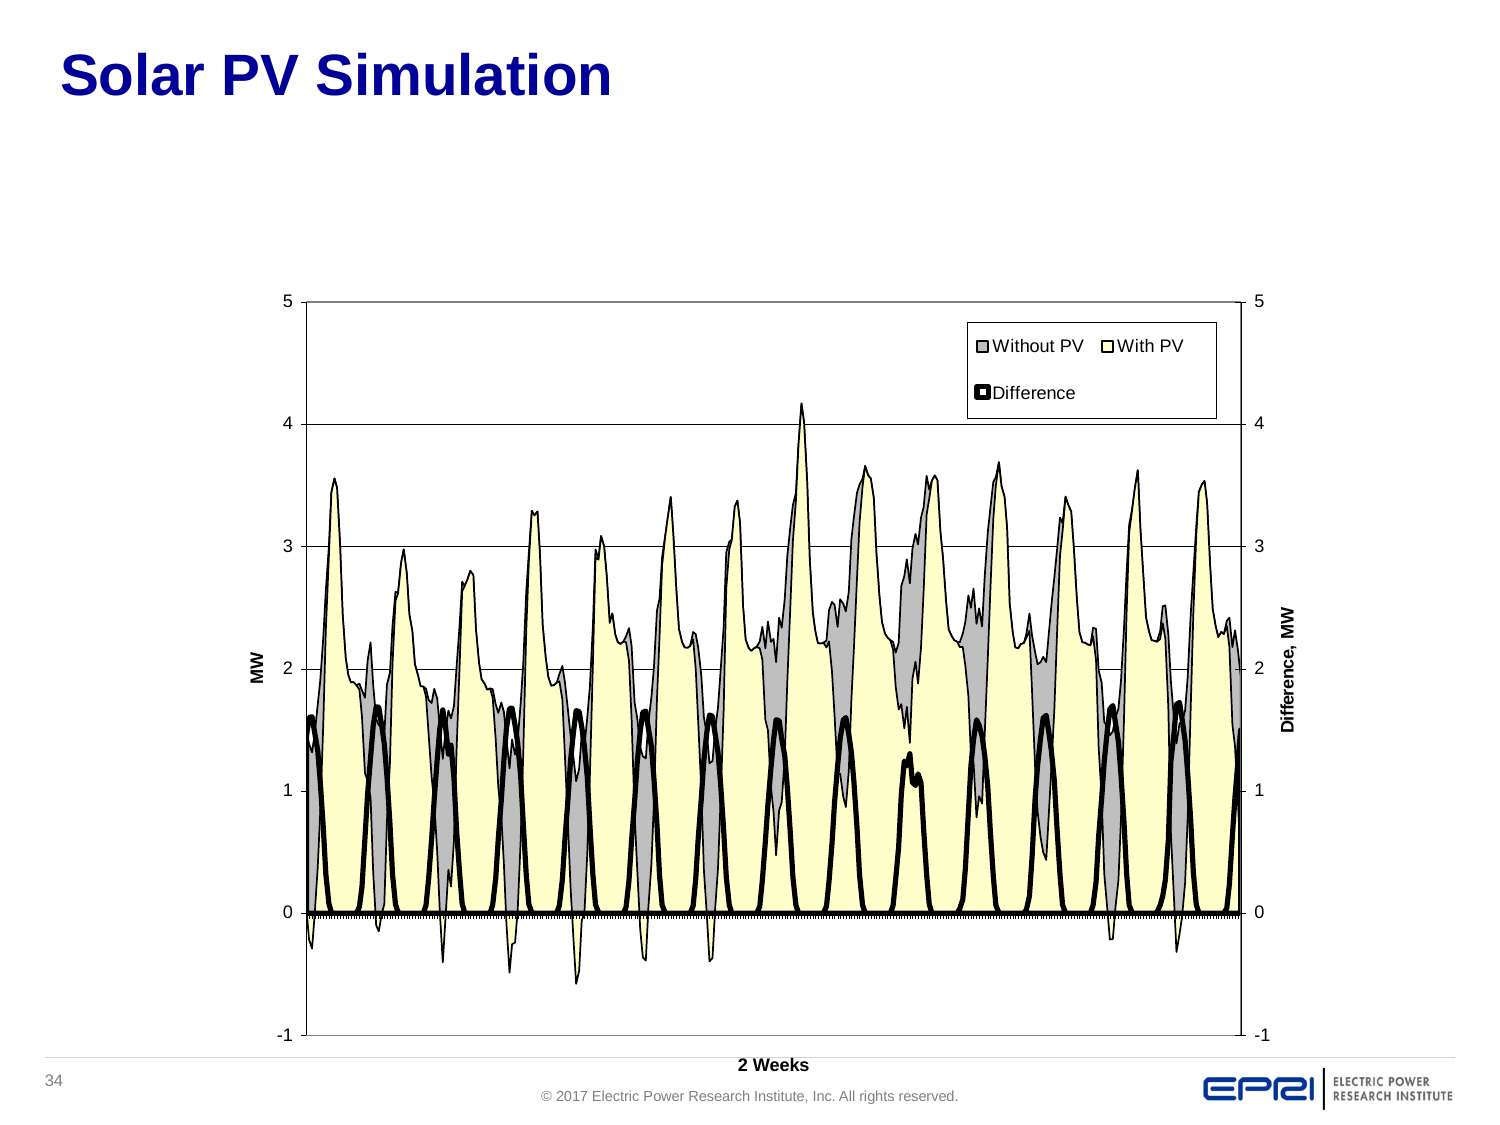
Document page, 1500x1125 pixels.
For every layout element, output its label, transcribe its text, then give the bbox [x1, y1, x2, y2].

title Solar PV Simulation [44, 29, 1456, 151]
picture [221, 266, 1455, 1113]
